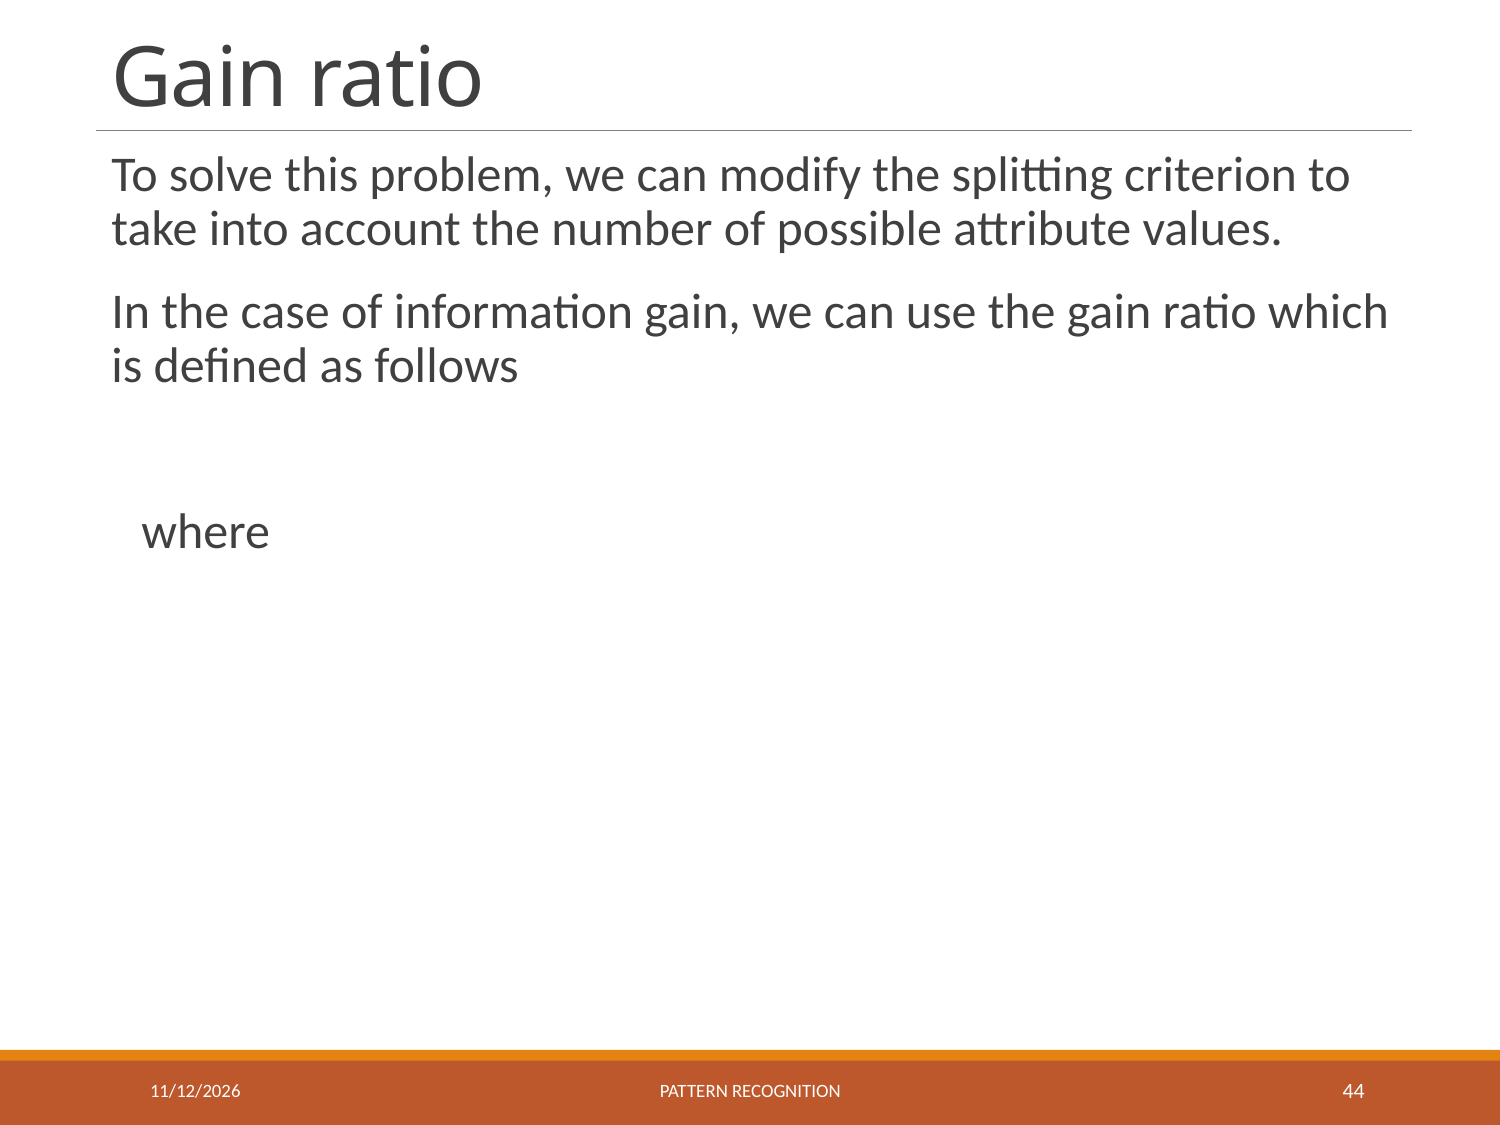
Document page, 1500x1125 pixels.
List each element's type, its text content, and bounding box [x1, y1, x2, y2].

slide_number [135, 1059, 440, 1120]
footer Pattern recognition [453, 1059, 1047, 1120]
slide_number 44 [1218, 1059, 1380, 1120]
title Gain ratio [96, 19, 1413, 131]
